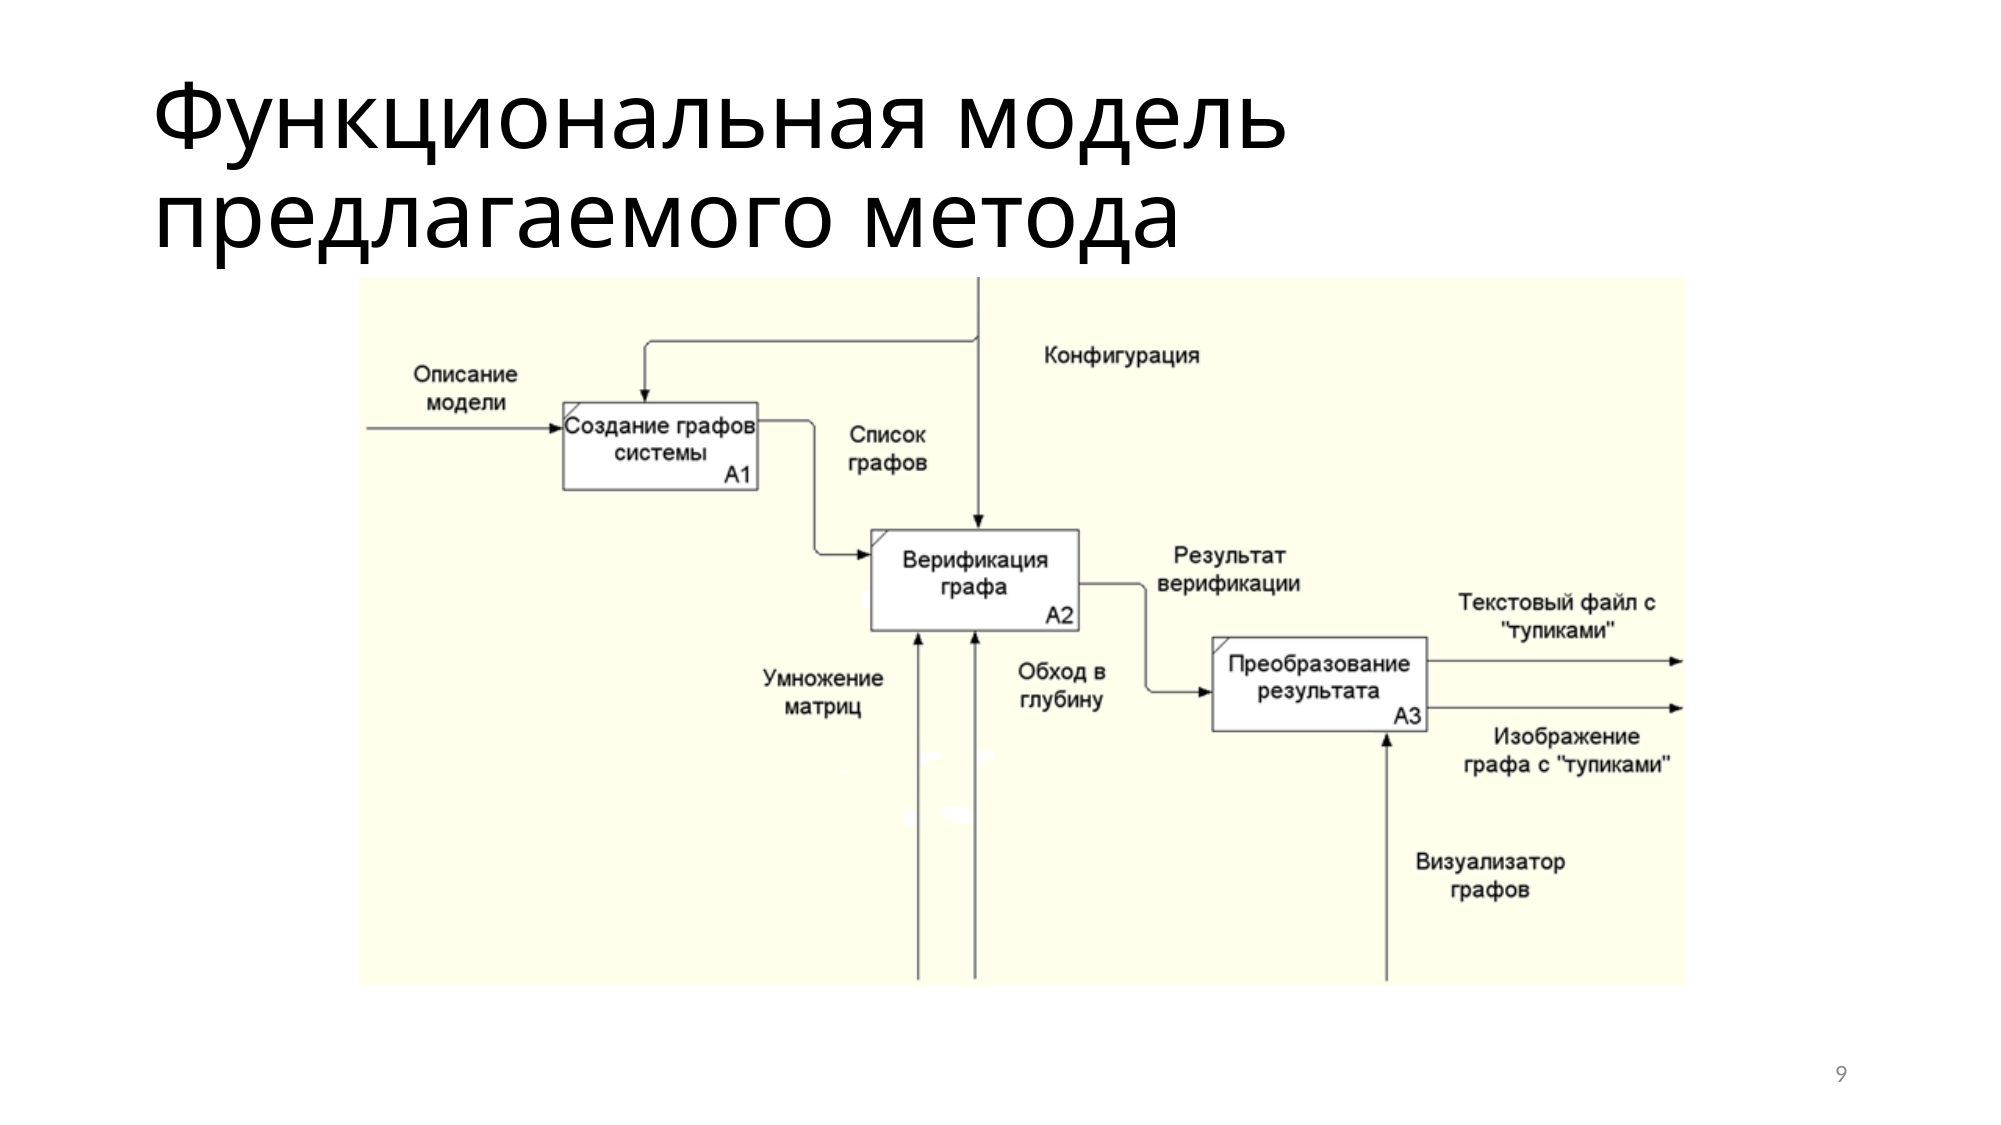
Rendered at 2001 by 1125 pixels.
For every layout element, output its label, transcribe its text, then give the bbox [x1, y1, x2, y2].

slide_number 9 [1412, 1042, 1863, 1103]
title Функциональная модель предлагаемого метода [137, 59, 1909, 278]
picture [359, 277, 1687, 986]
